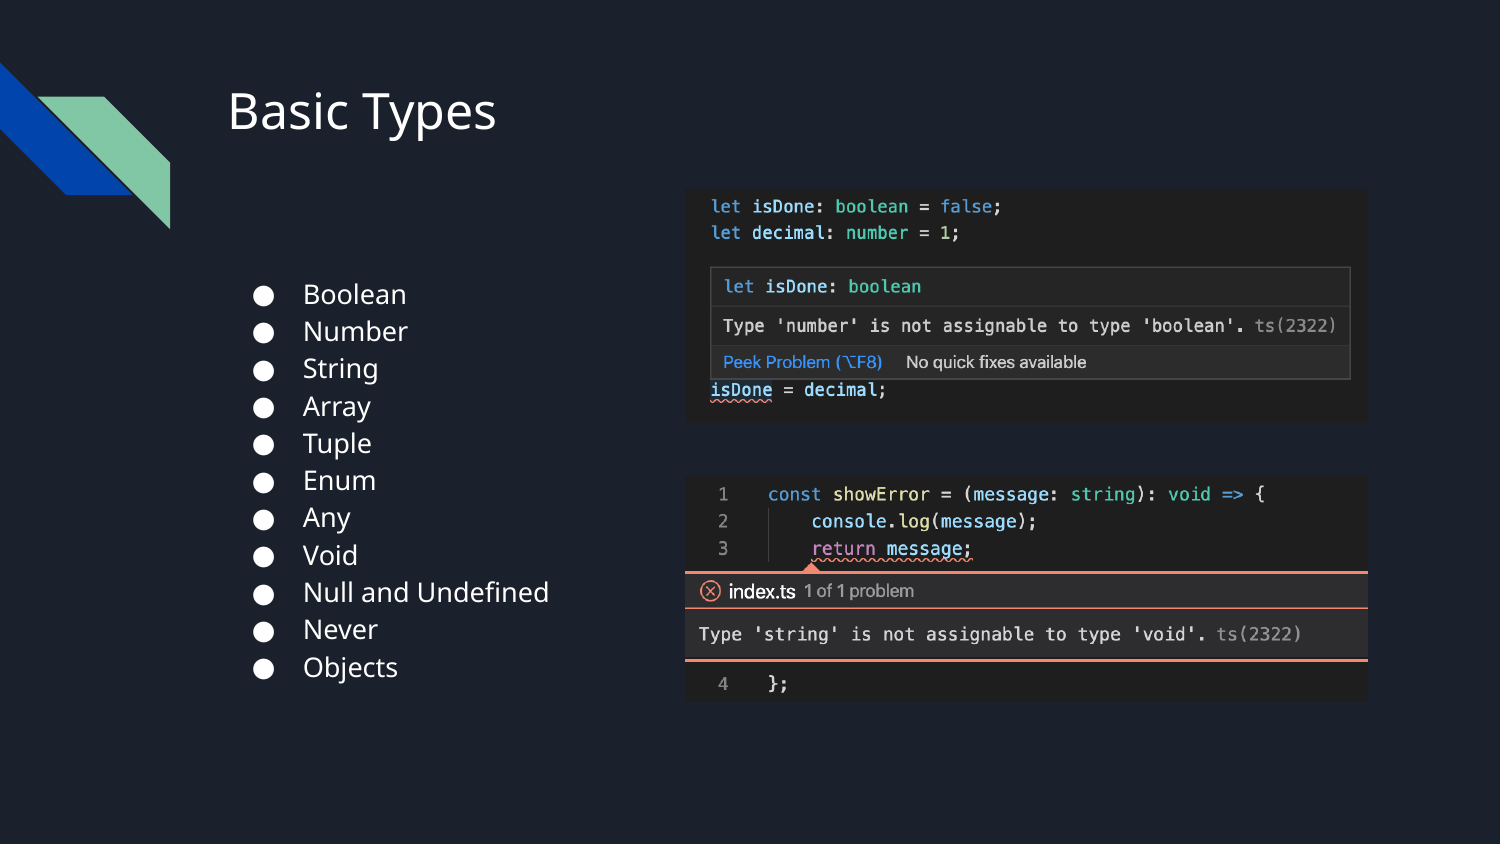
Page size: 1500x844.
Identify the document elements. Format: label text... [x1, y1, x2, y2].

picture [684, 476, 1368, 702]
picture [684, 189, 1368, 423]
title Basic Types [212, 64, 1368, 215]
list Boolean Number String Array Tuple Enum Any Void Null and Undefined Never Objects [212, 257, 1368, 735]
